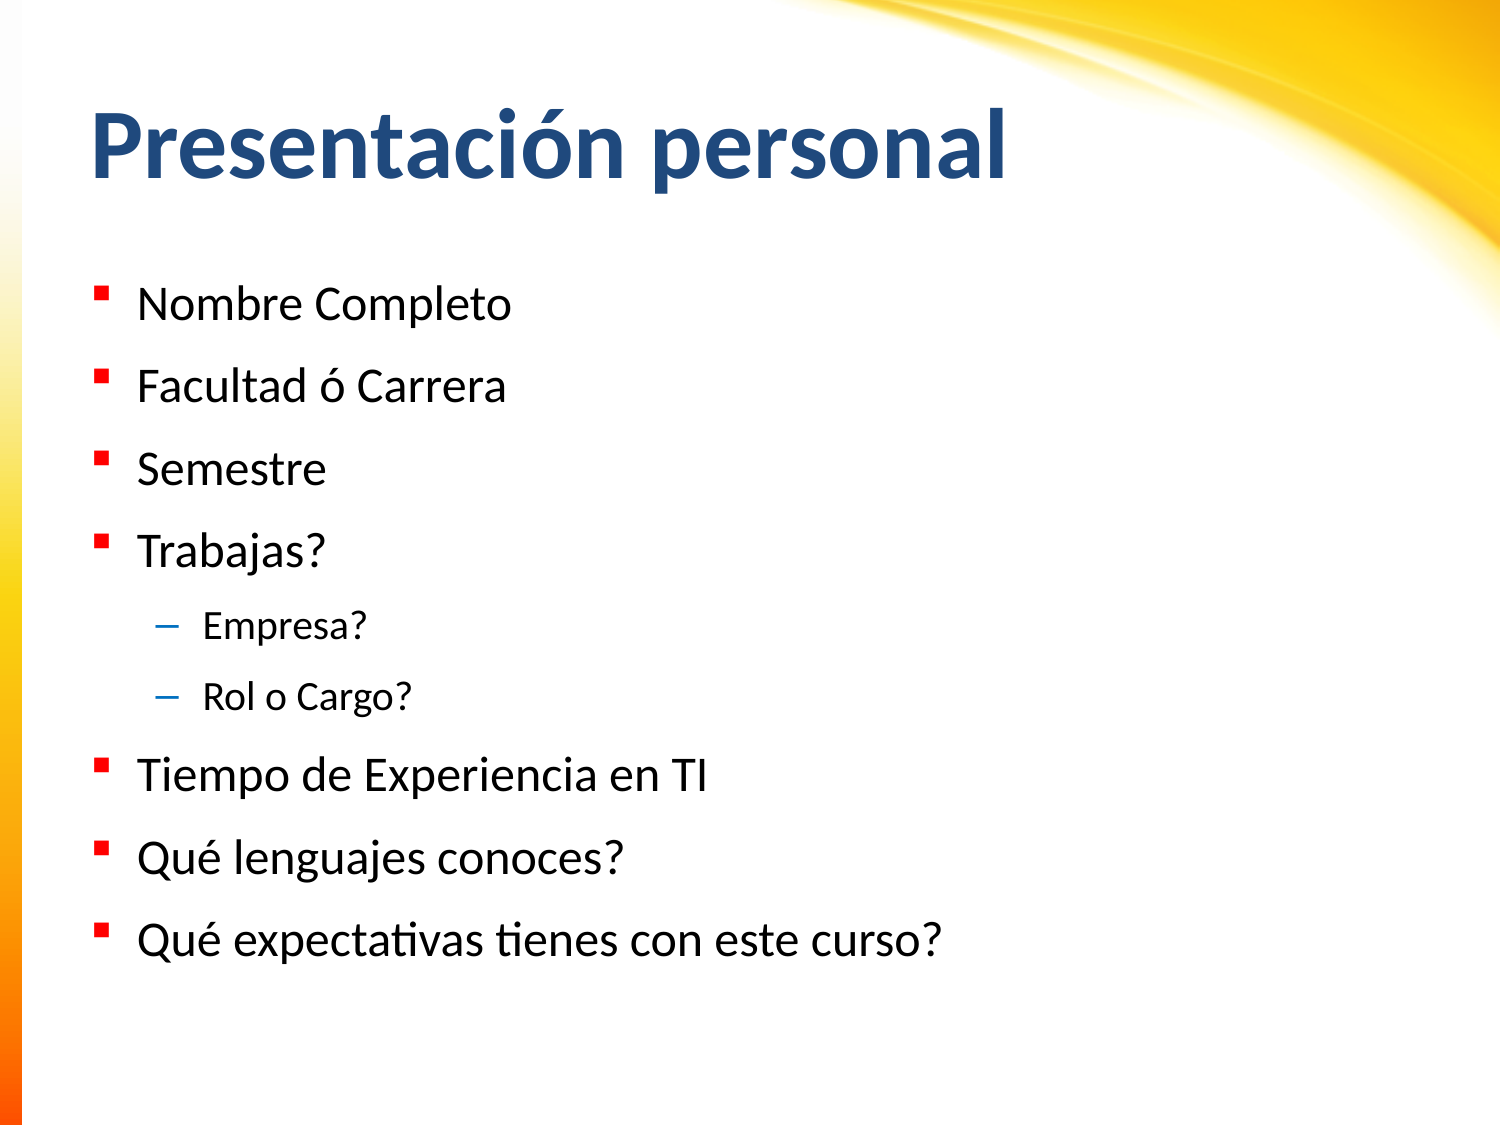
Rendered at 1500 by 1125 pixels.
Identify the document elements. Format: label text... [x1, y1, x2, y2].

list Nombre Completo Facultad ó Carrera Semestre Trabajas? Empresa? Rol o Cargo? Tiempo de Experiencia en TI Qué lenguajes conoces? Qué expectativas tienes con este curso? [75, 262, 1301, 880]
title Presentación personal [75, 45, 1425, 233]
picture [0, 0, 22, 1125]
picture [770, 0, 1500, 348]
